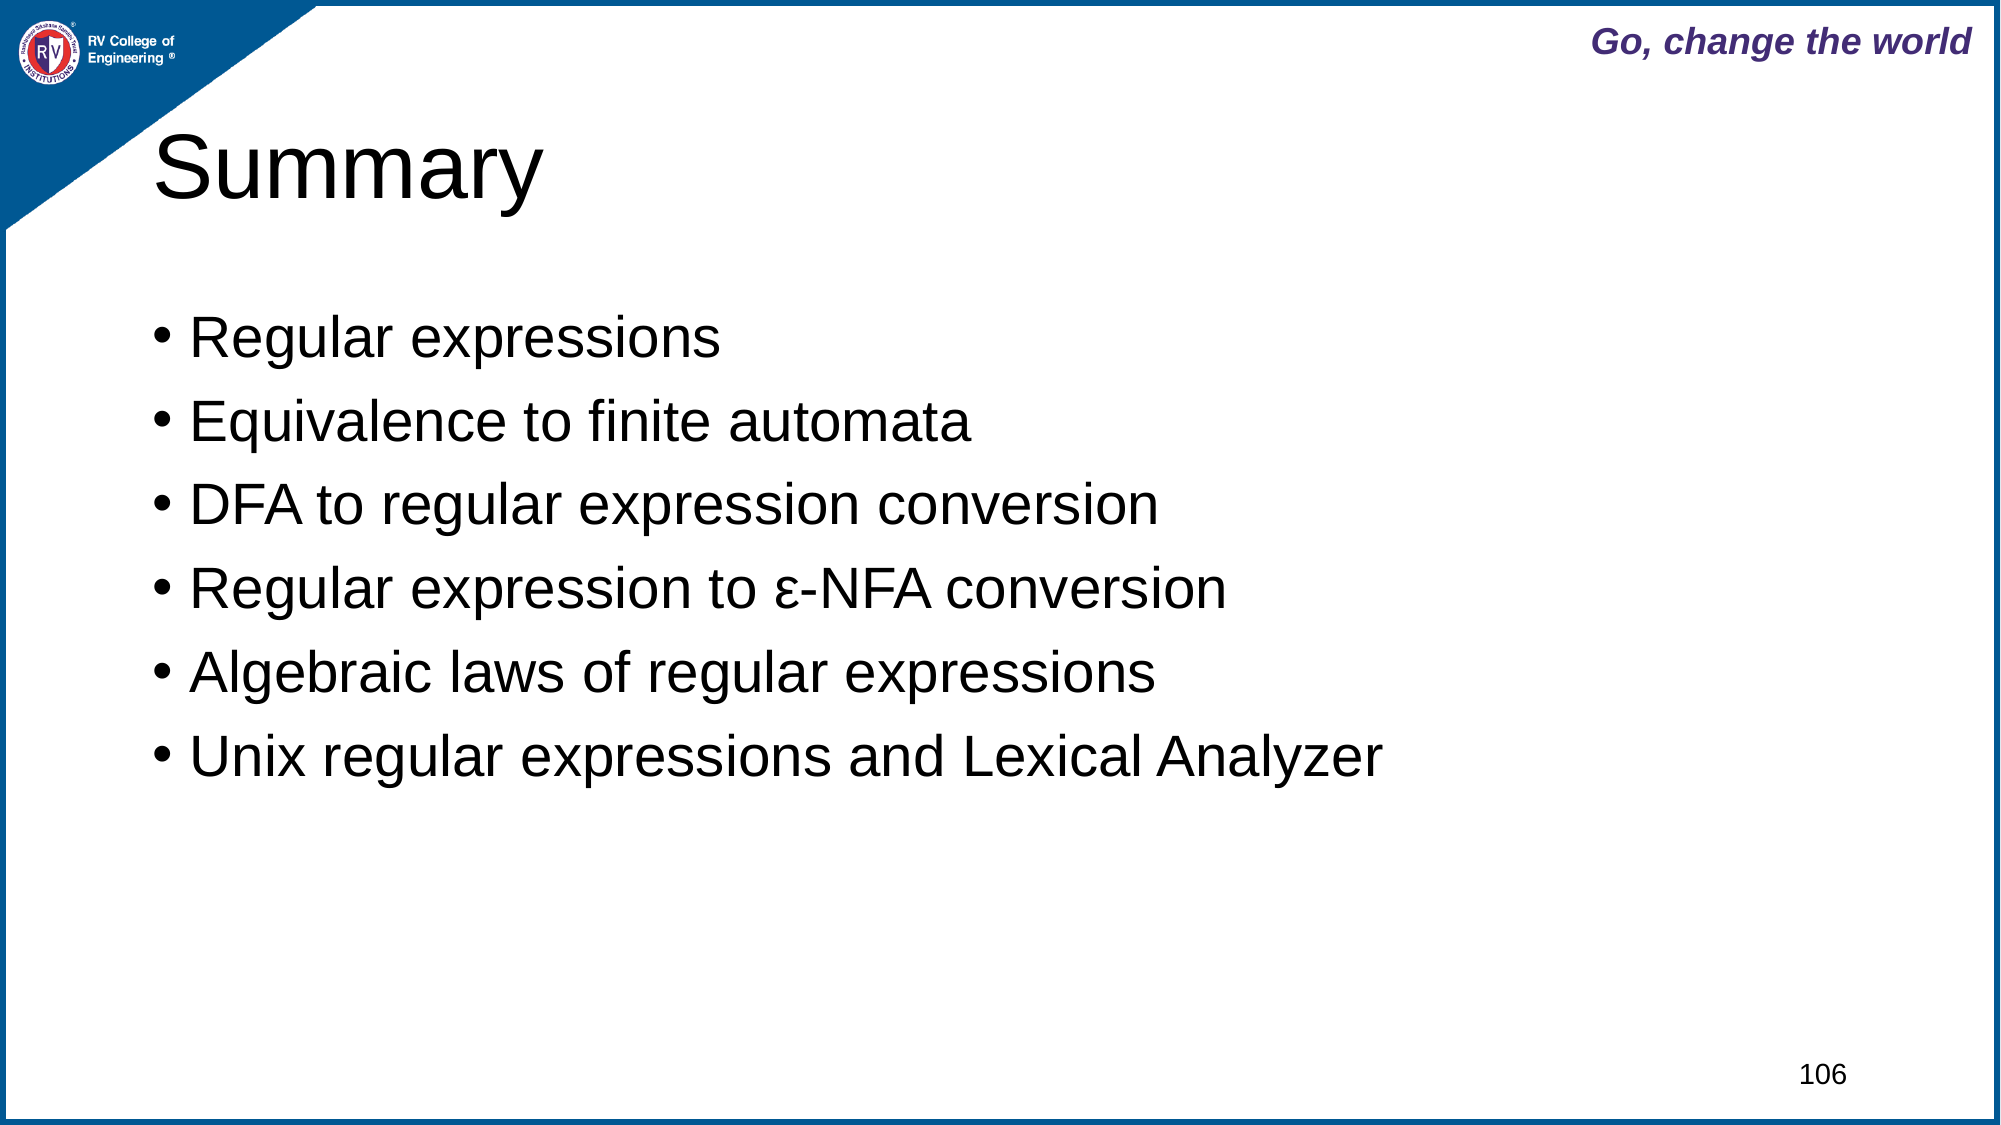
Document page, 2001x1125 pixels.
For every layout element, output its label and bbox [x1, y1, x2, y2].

slide_number [1412, 1042, 1863, 1103]
picture [2, 6, 316, 232]
list [137, 299, 1863, 1014]
title [137, 59, 1863, 278]
